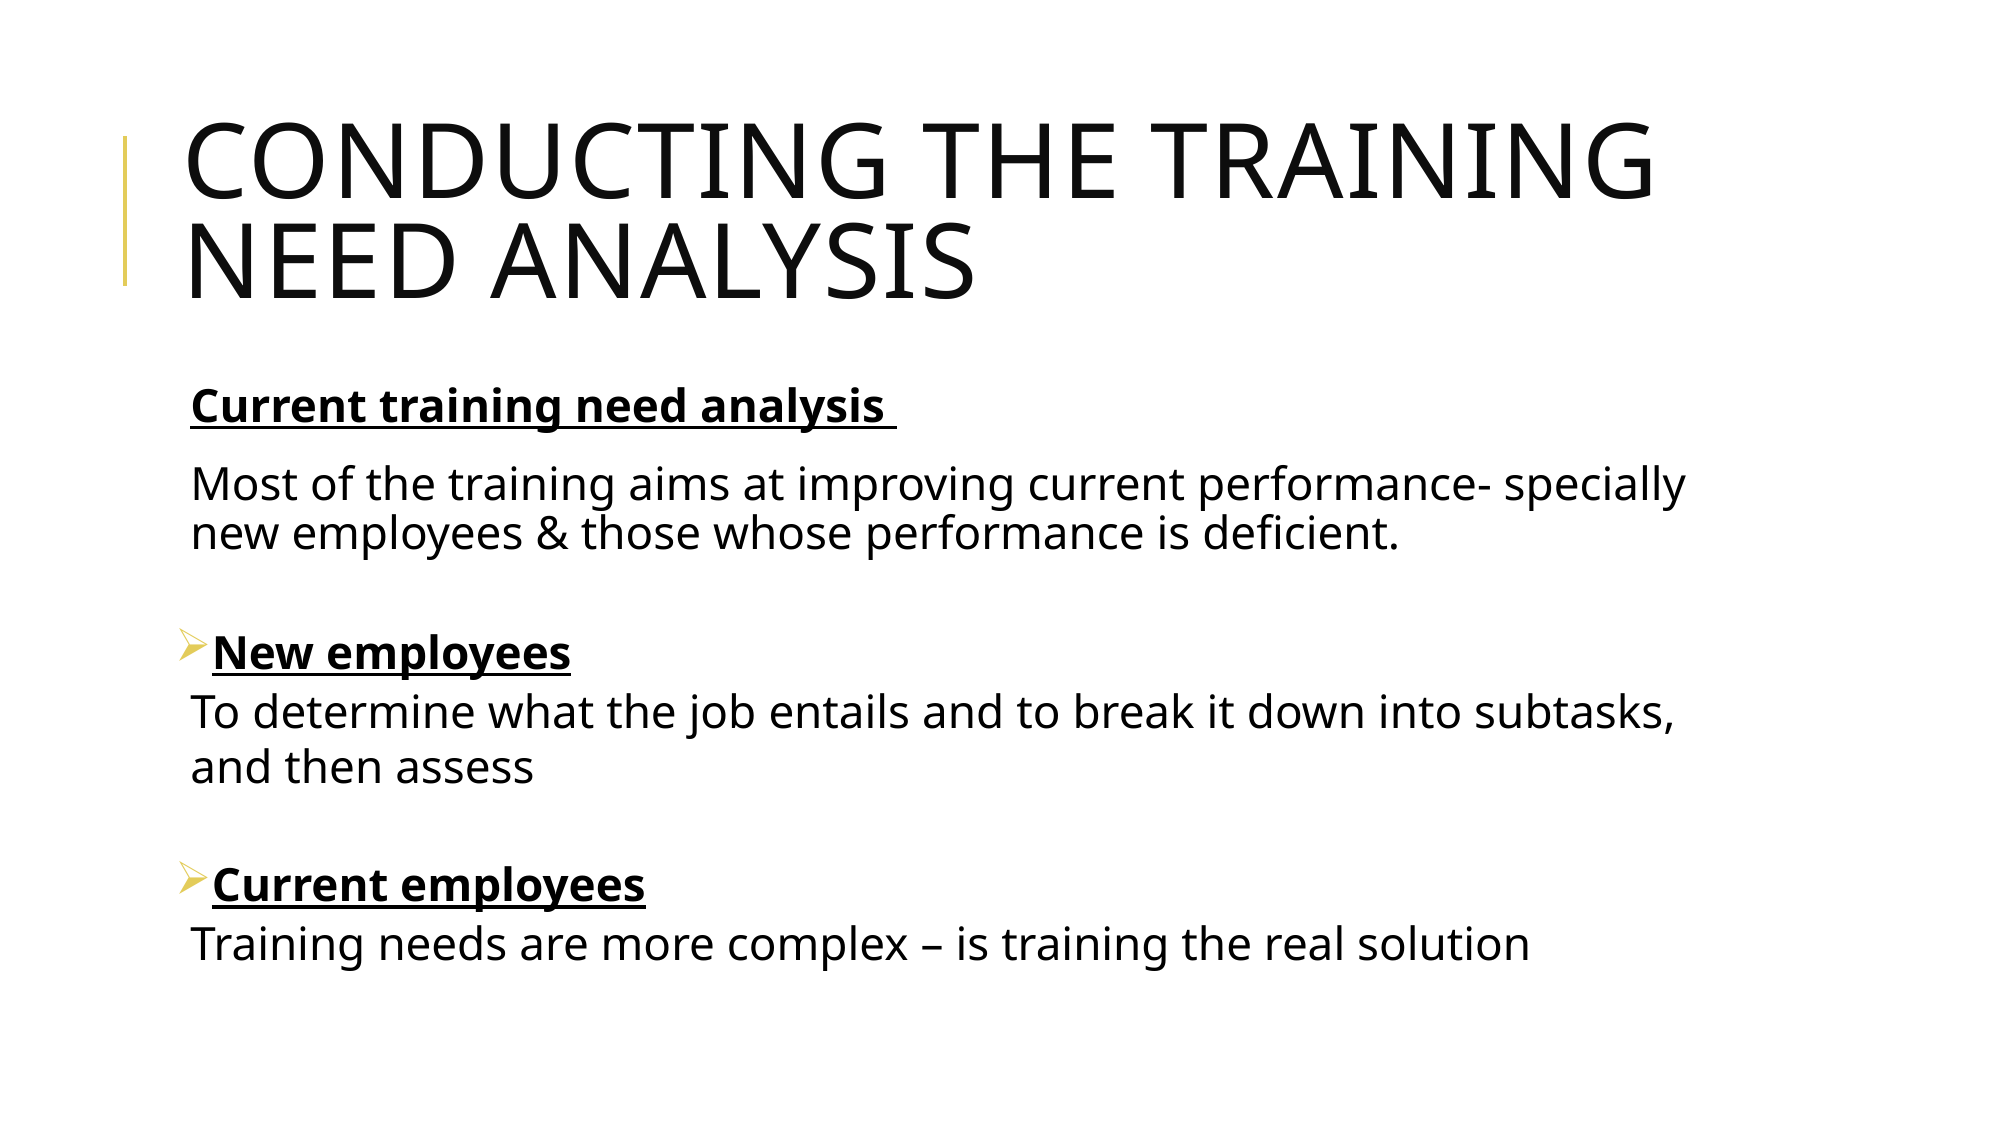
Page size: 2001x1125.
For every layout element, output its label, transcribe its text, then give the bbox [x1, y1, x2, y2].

title Conducting the training need analysis [168, 96, 1763, 342]
list Current training need analysis Most of the training aims at improving current performance- specially new employees & those whose performance is deficient. New employees To determine what the job entails and to break it down into subtasks, and then assess Current employees Training needs are more complex – is training the real solution [168, 375, 1763, 1035]
